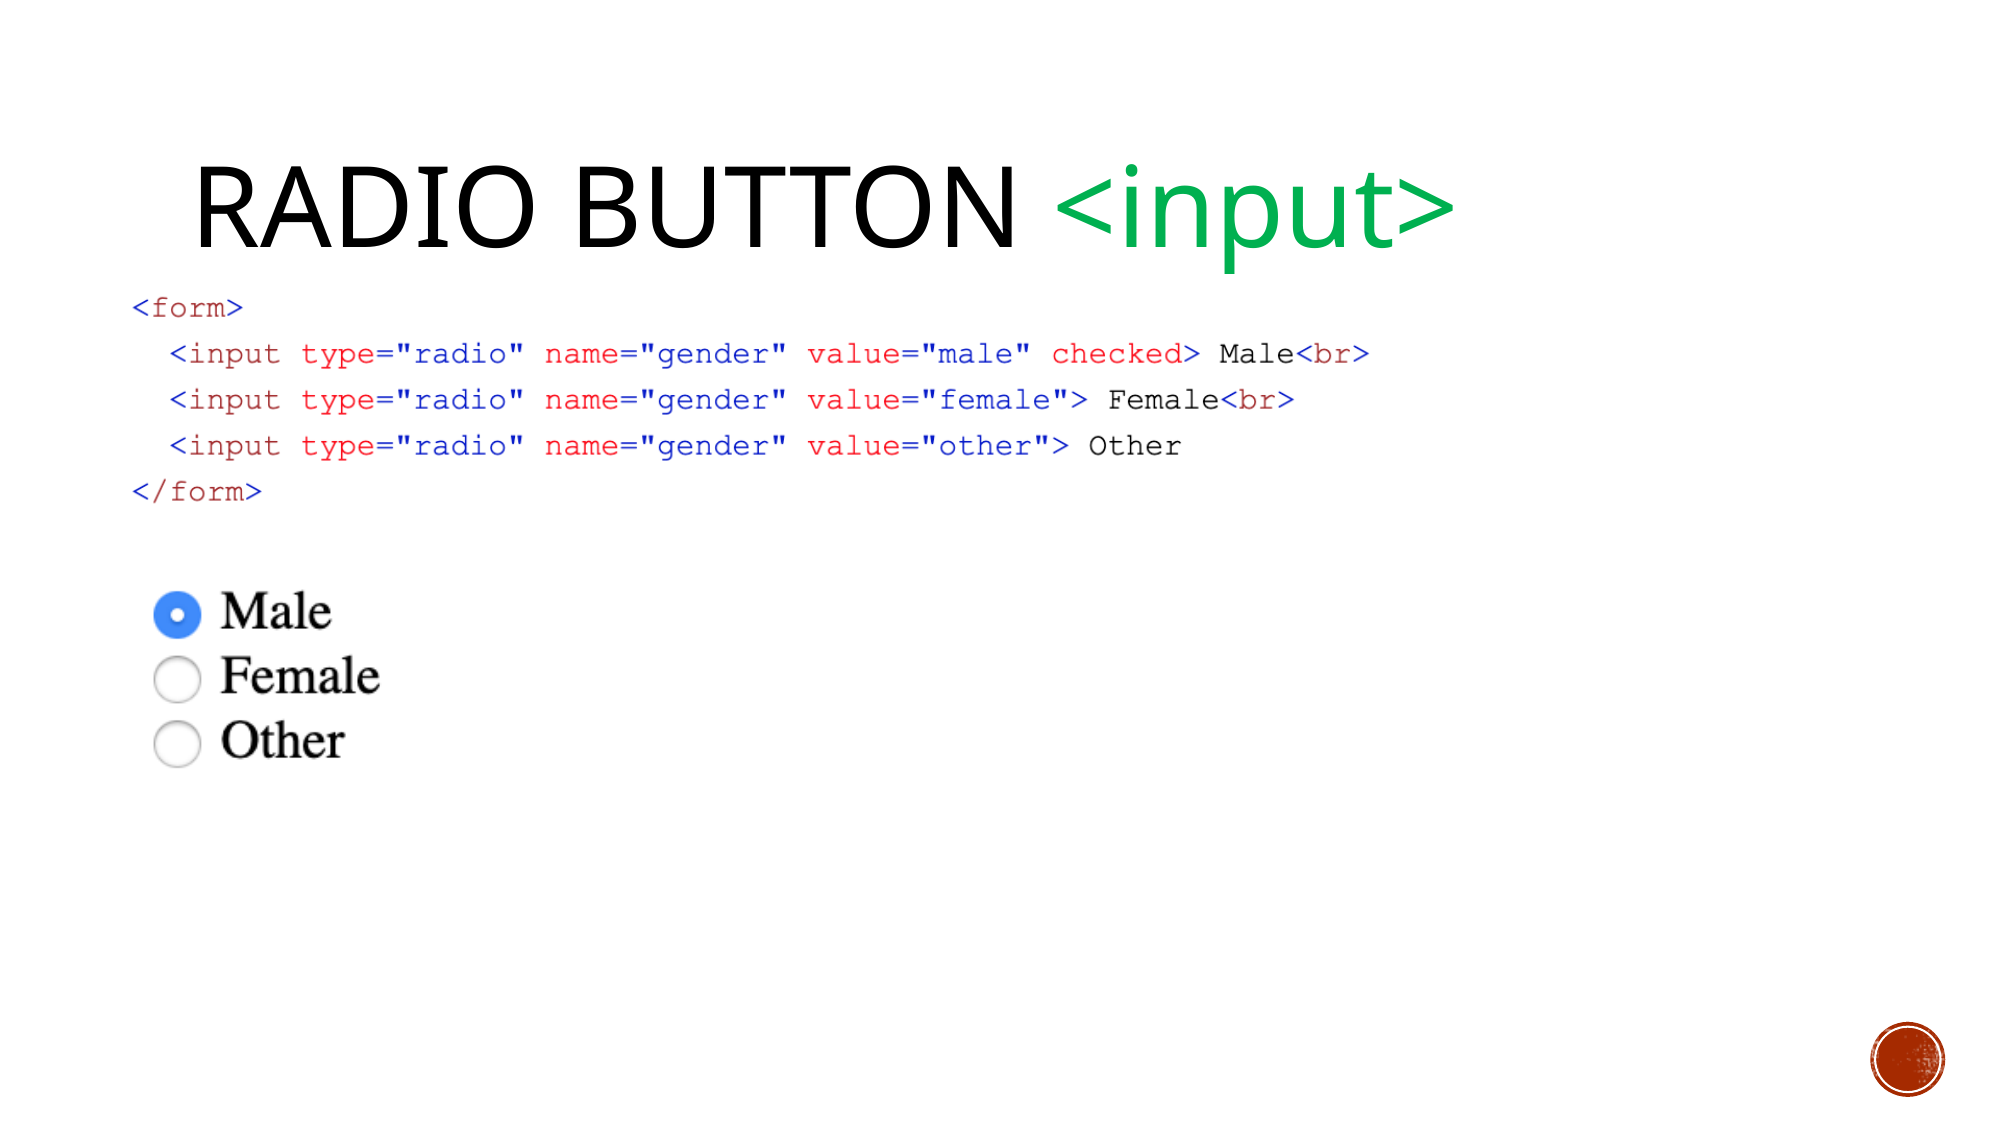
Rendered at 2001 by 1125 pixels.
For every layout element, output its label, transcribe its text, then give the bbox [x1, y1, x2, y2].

picture [119, 277, 1376, 809]
title Radio Button <input> [175, 79, 1826, 344]
